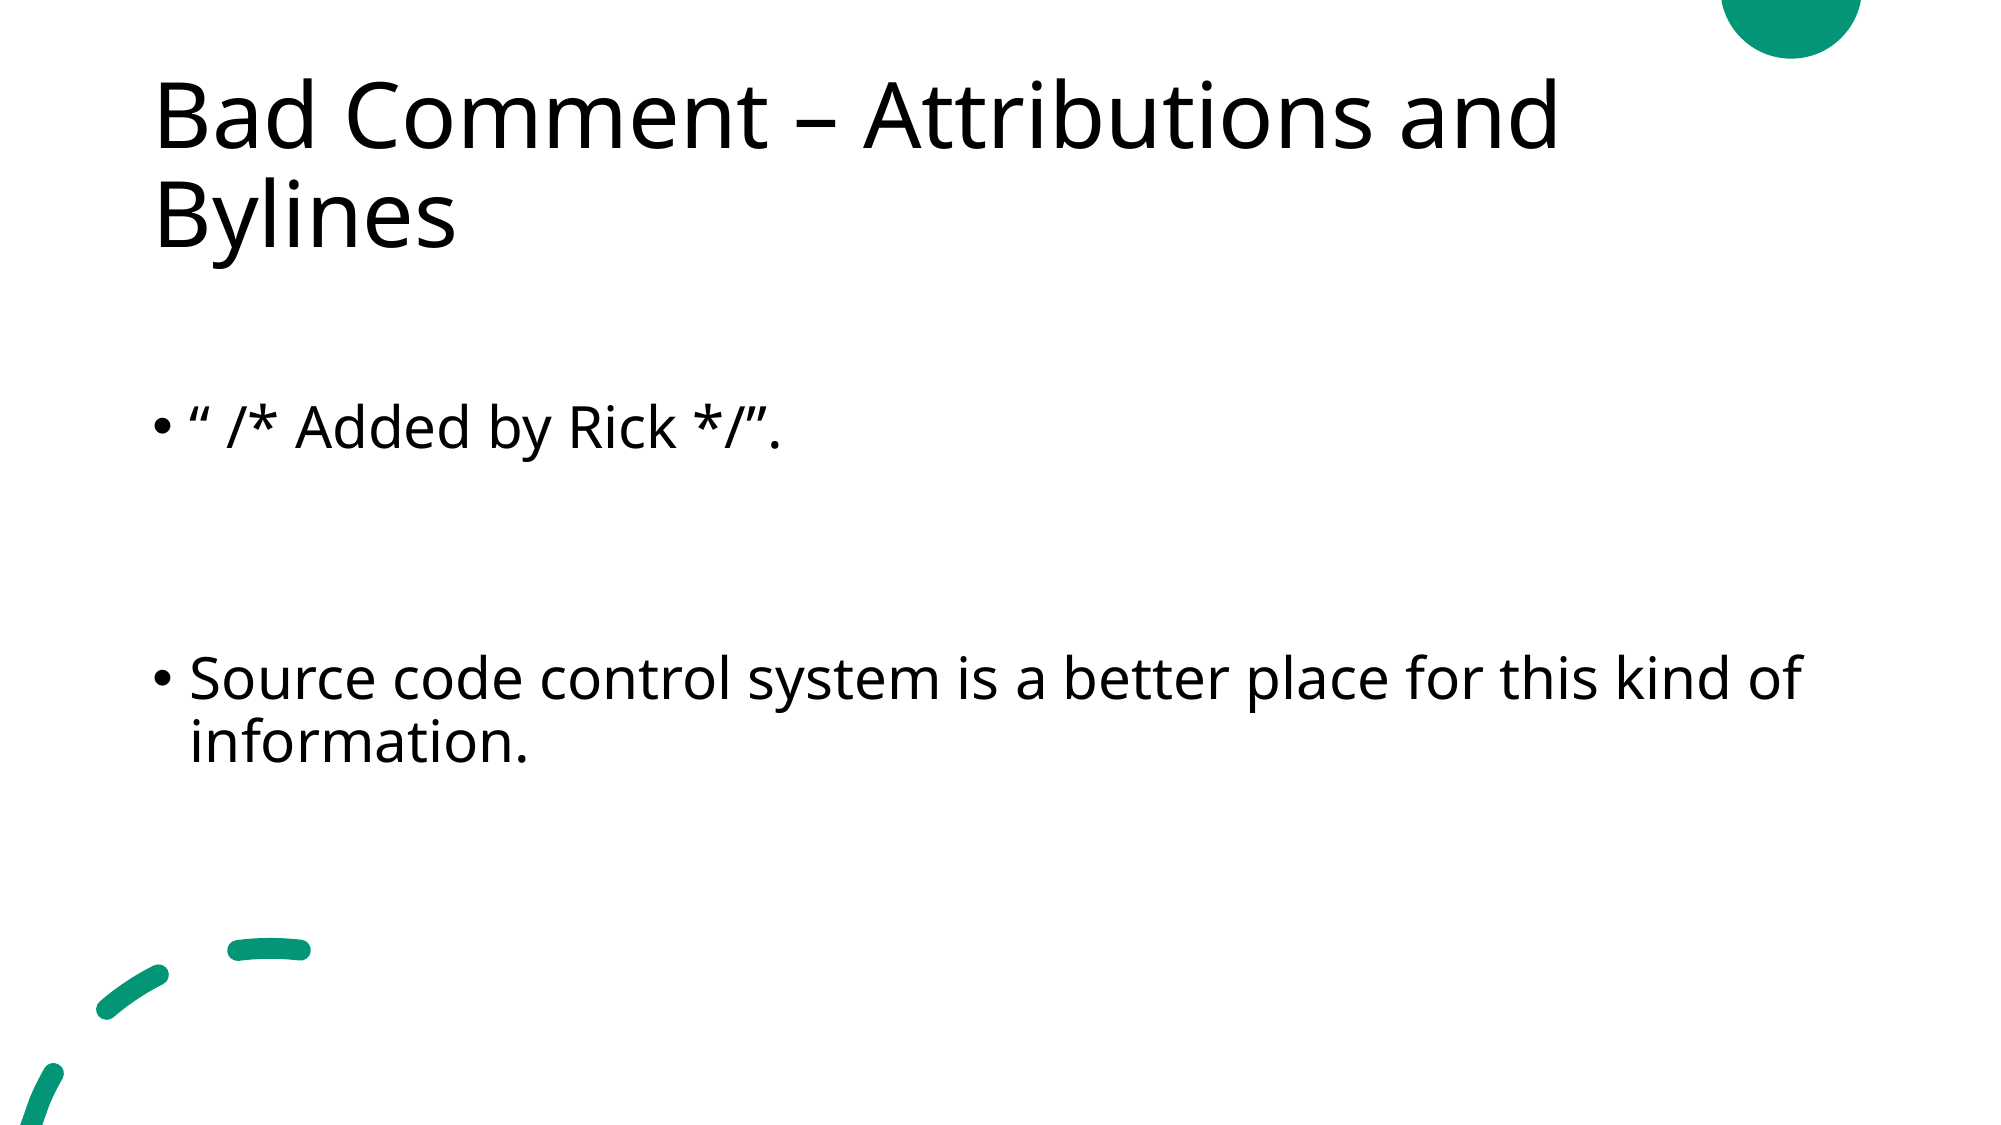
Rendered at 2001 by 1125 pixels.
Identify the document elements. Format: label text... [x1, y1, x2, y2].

title Bad Comment – Attributions and Bylines [137, 59, 1863, 278]
list “ /* Added by Rick */”. Source code control system is a better place for this kind of information. [137, 299, 1863, 933]
